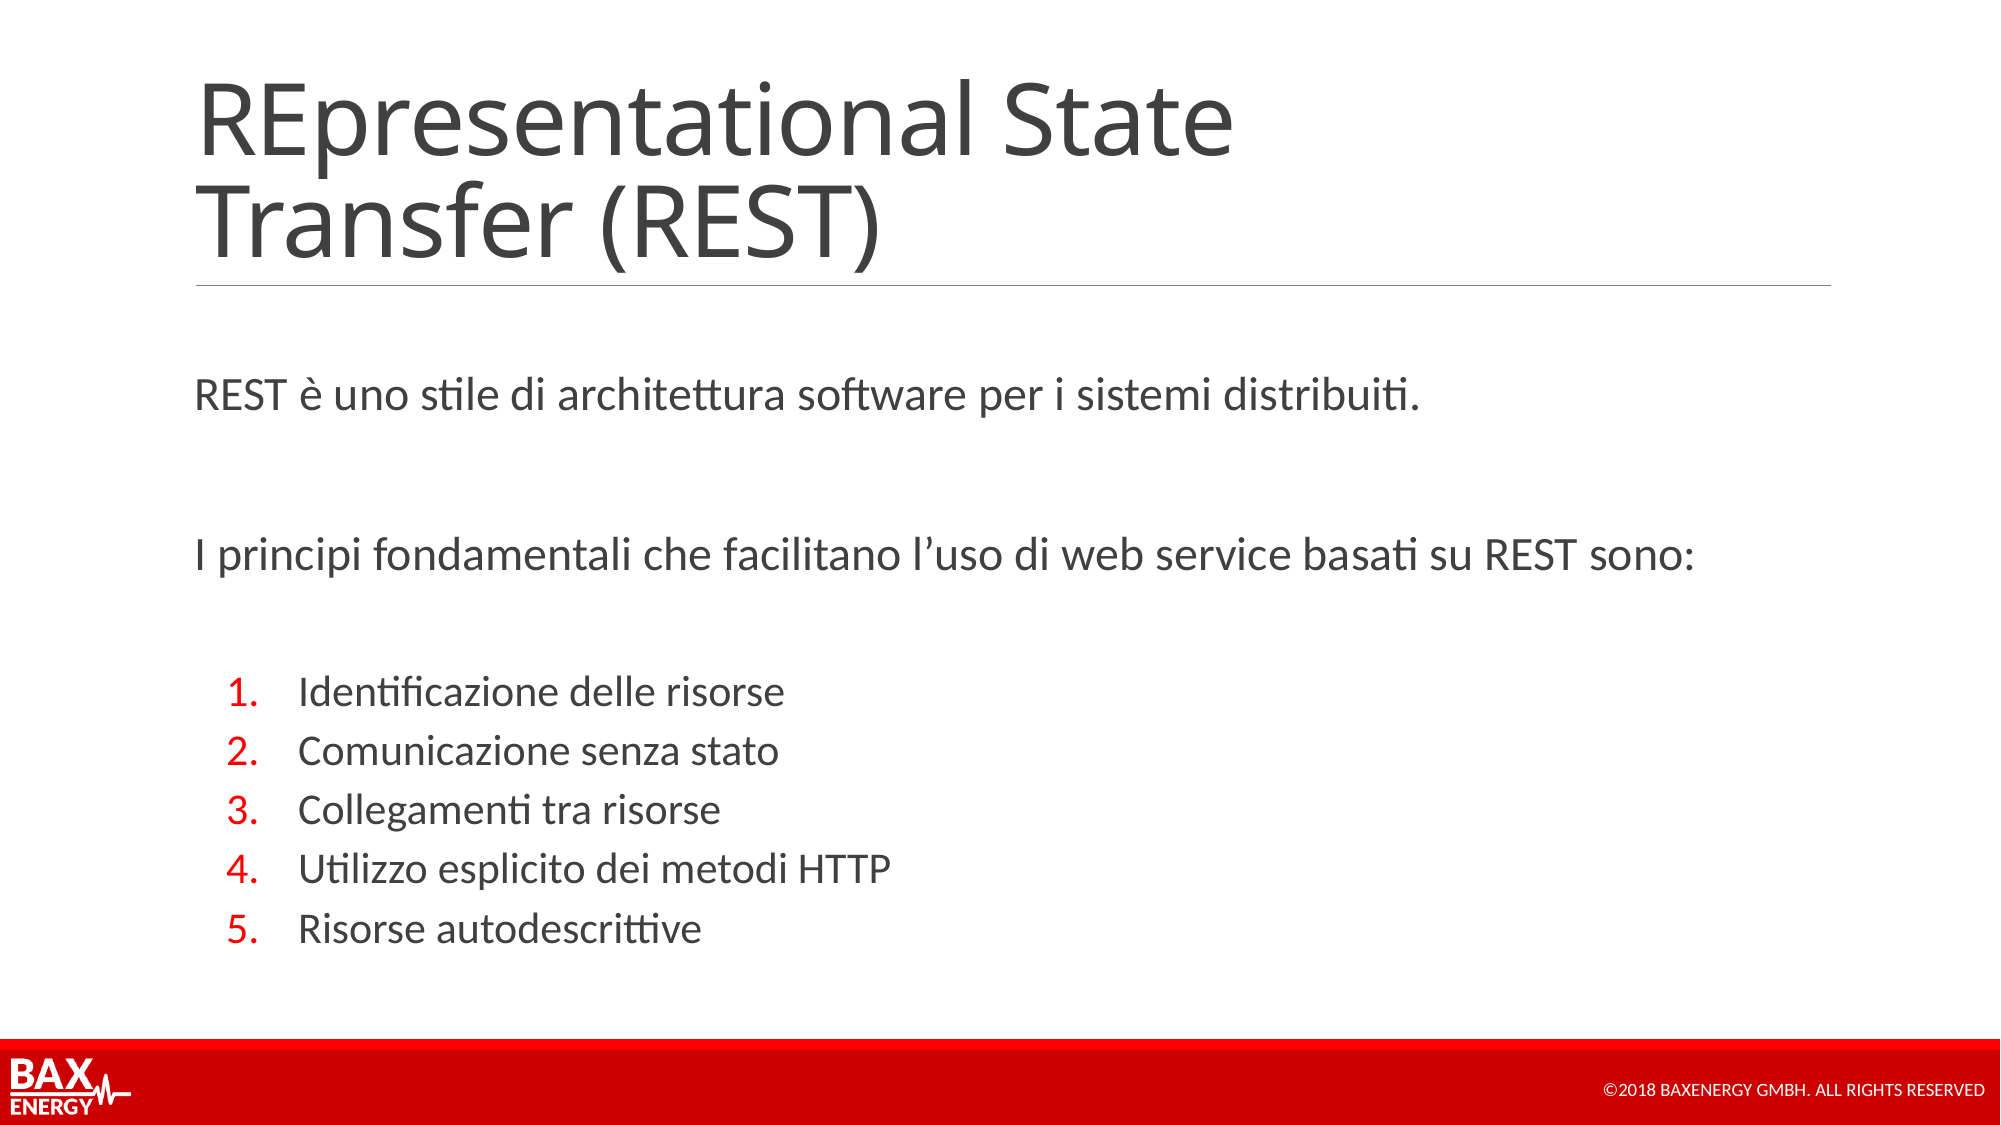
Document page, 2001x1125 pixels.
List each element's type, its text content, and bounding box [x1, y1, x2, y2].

picture [8, 1058, 132, 1123]
title REpresentational State Transfer (REST) [180, 47, 1830, 285]
footer ©2018 BaxEnergy GmbH. All rights reserved [1208, 1059, 2000, 1119]
list REST è uno stile di architettura software per i sistemi distribuiti. I principi fondamentali che facilitano l’uso di web service basati su REST sono: Identificazione delle risorse Comunicazione senza stato Collegamenti tra risorse Utilizzo esplicito dei metodi HTTP Risorse autodescrittive [180, 361, 1830, 963]
